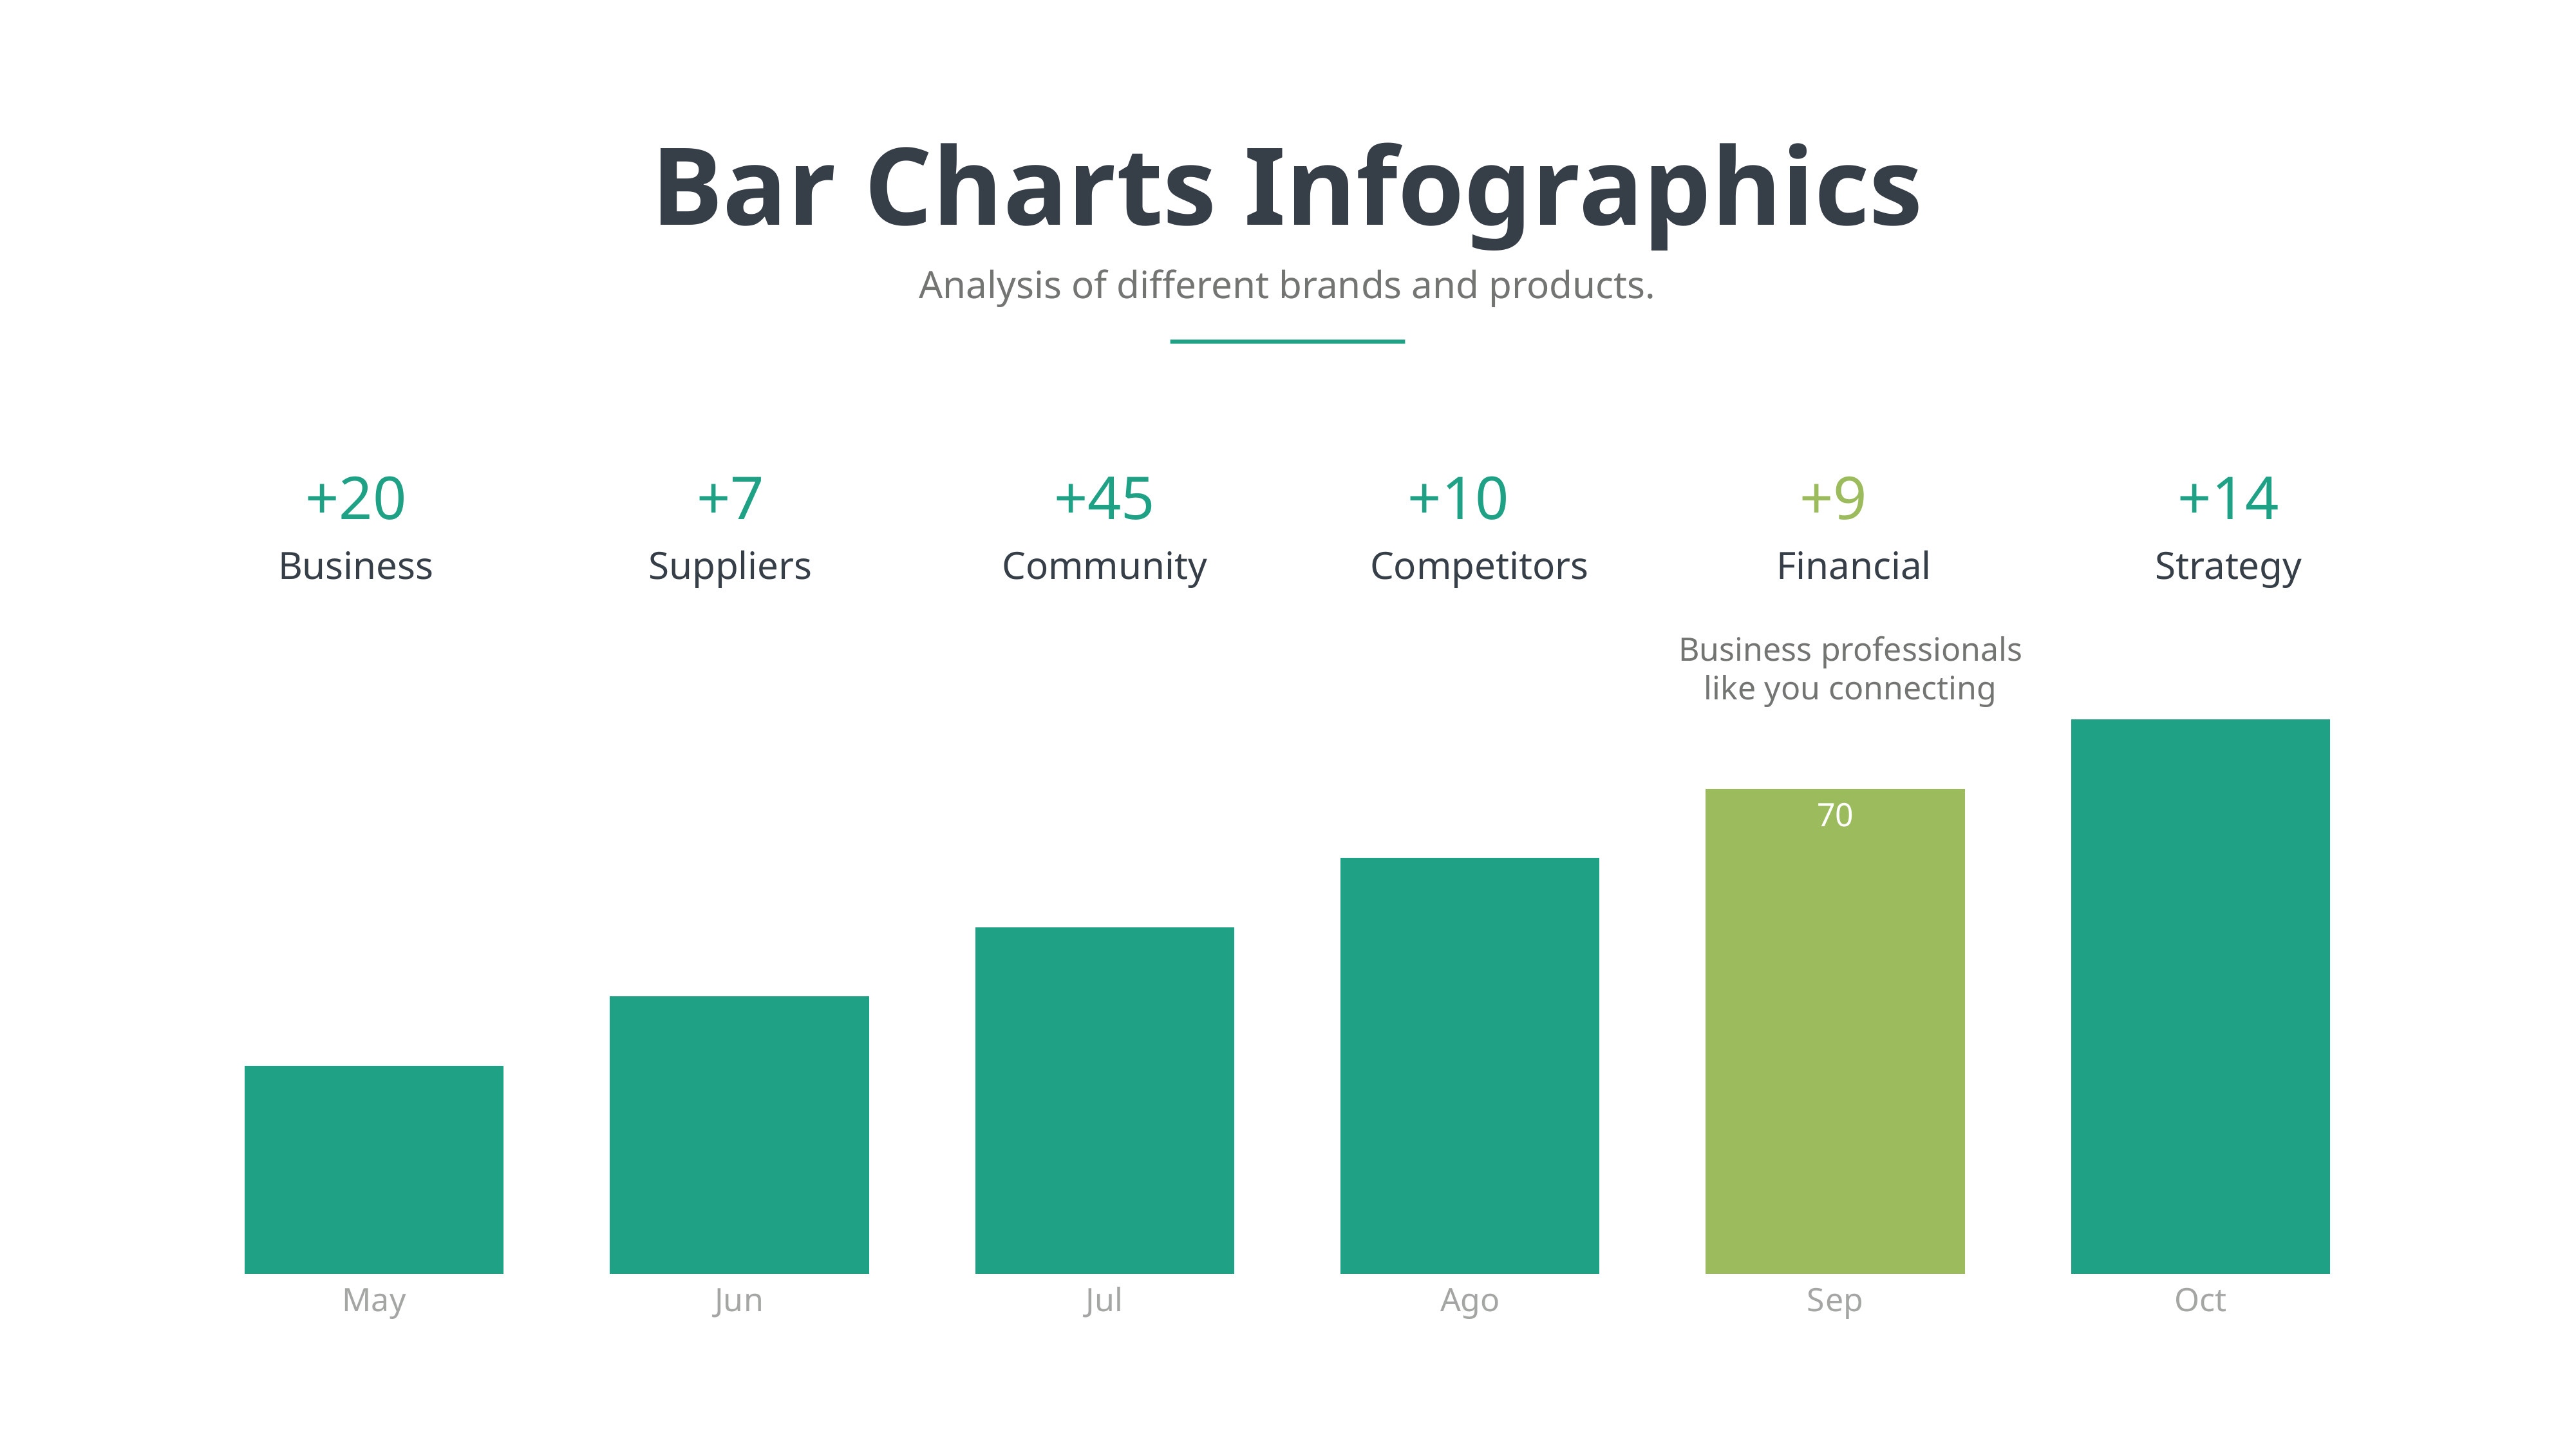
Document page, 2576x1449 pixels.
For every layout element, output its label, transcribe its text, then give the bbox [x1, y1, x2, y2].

text_box Competitors [1337, 536, 1621, 565]
text_box +10 [1337, 455, 1580, 536]
text_box Suppliers [588, 536, 872, 565]
text_box +7 [609, 455, 852, 536]
text_box +45 [983, 455, 1227, 536]
text_box +14 [2107, 455, 2350, 536]
text_box [1170, 339, 1406, 345]
text_box +9 [1712, 455, 1955, 536]
chart [146, 565, 2429, 1336]
text_box Financial [1712, 536, 1996, 565]
text_box Strategy [2087, 536, 2371, 565]
text_box Analysis of different brands and products. [825, 256, 1749, 311]
text_box Business [214, 536, 498, 565]
text_box +20 [234, 455, 478, 536]
text_box Bar Charts Infographics [641, 113, 1933, 252]
text_box Community [963, 536, 1246, 565]
